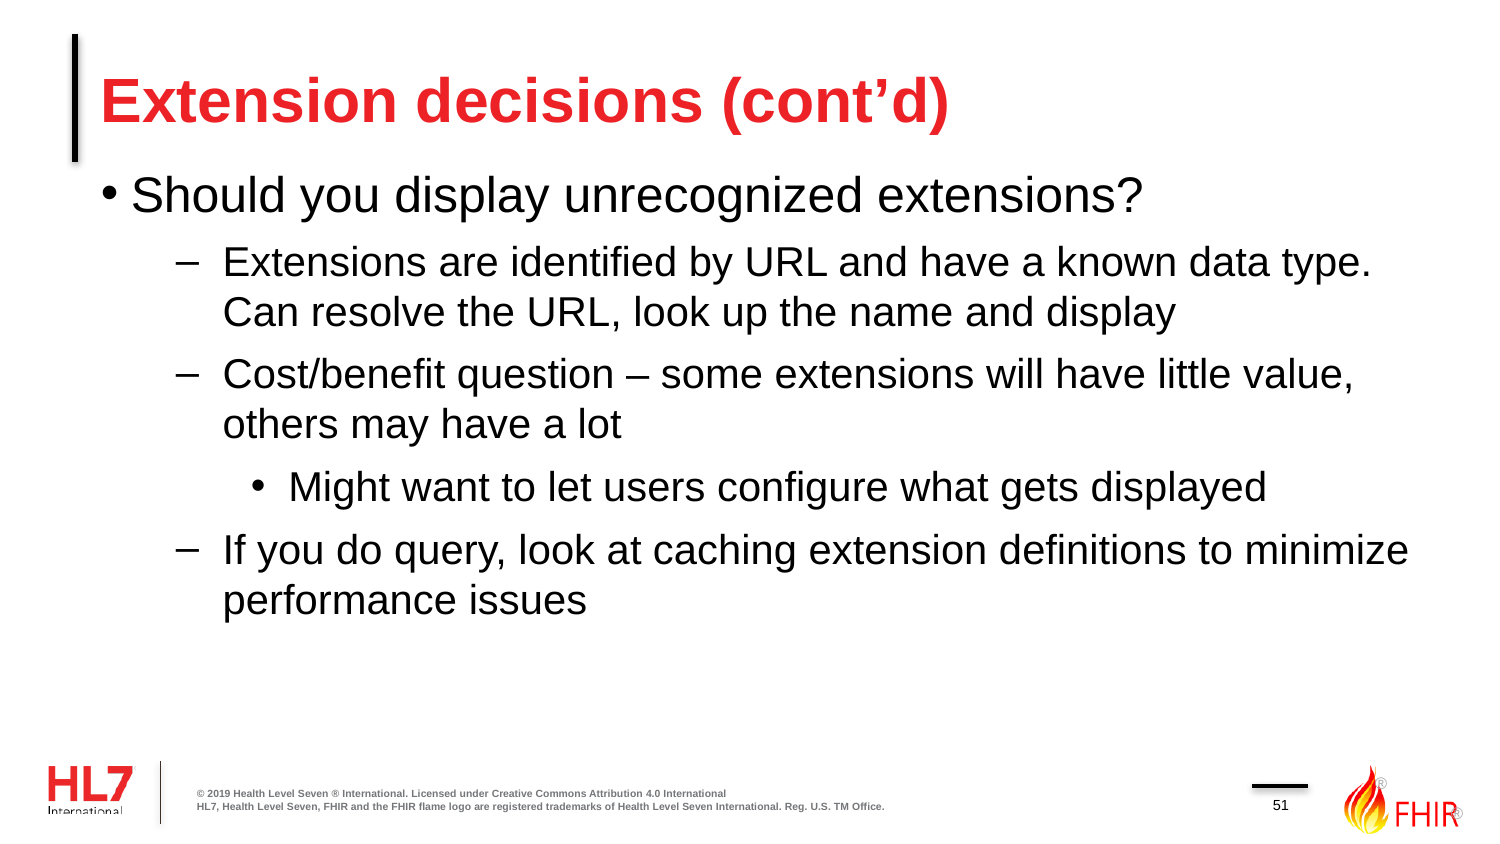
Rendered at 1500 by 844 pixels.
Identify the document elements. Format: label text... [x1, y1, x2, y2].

slide_number 51 [1258, 786, 1304, 813]
footer © 2019 Health Level Seven ® International. Licensed under Creative Commons Attribution 4.0 International HL7, Health Level Seven, FHIR and the FHIR flame logo are registered trademarks of Health Level Seven International. Reg. U.S. TM Office. [196, 786, 941, 813]
title Extension decisions (cont’d) [100, 33, 1451, 162]
list Should you display unrecognized extensions? Extensions are identified by URL and have a known data type. Can resolve the URL, look up the name and display Cost/benefit question – some extensions will have little value, others may have a lot Might want to let users configure what gets displayed If you do query, look at caching extension definitions to minimize performance issues [100, 162, 1451, 731]
picture [1339, 760, 1463, 837]
